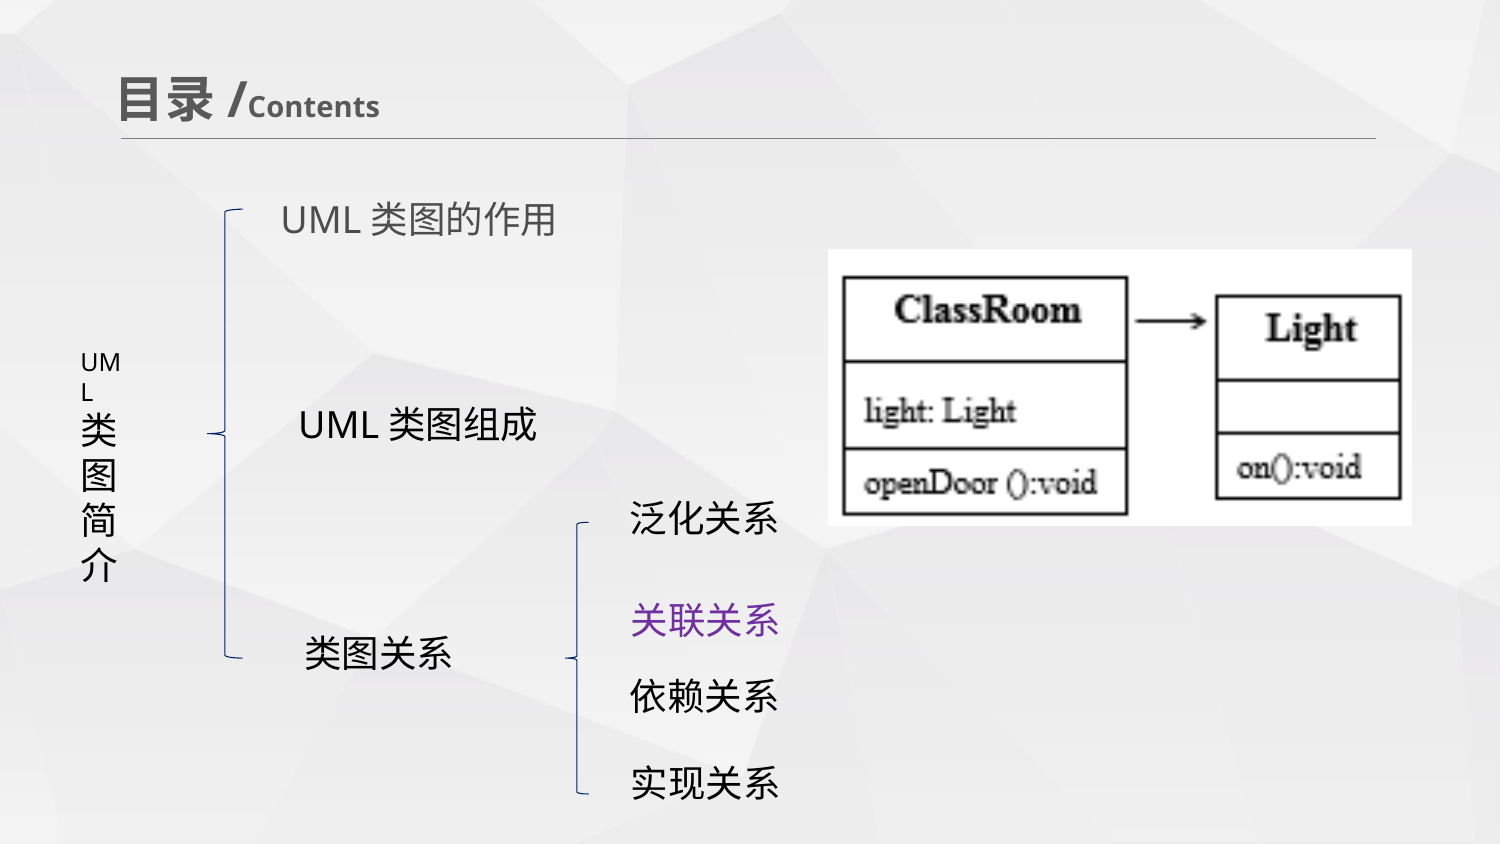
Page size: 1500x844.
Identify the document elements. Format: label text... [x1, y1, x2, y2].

text_box 泛化关系 [614, 487, 827, 548]
picture [0, 0, 1500, 844]
text_box UML类图组成 [283, 393, 658, 454]
text_box 依赖关系 [615, 665, 828, 725]
text_box 类图关系 [589, 622, 594, 683]
text_box 类图关系 [289, 622, 576, 683]
text_box [207, 208, 243, 659]
text_box 关联关系 [616, 589, 864, 650]
text_box UML类图的作用 [265, 189, 691, 249]
text_box 目录/Contents [100, 56, 471, 139]
text_box UML类图简介 [65, 339, 149, 594]
text_box [565, 521, 589, 795]
text_box 实现关系 [615, 752, 829, 813]
